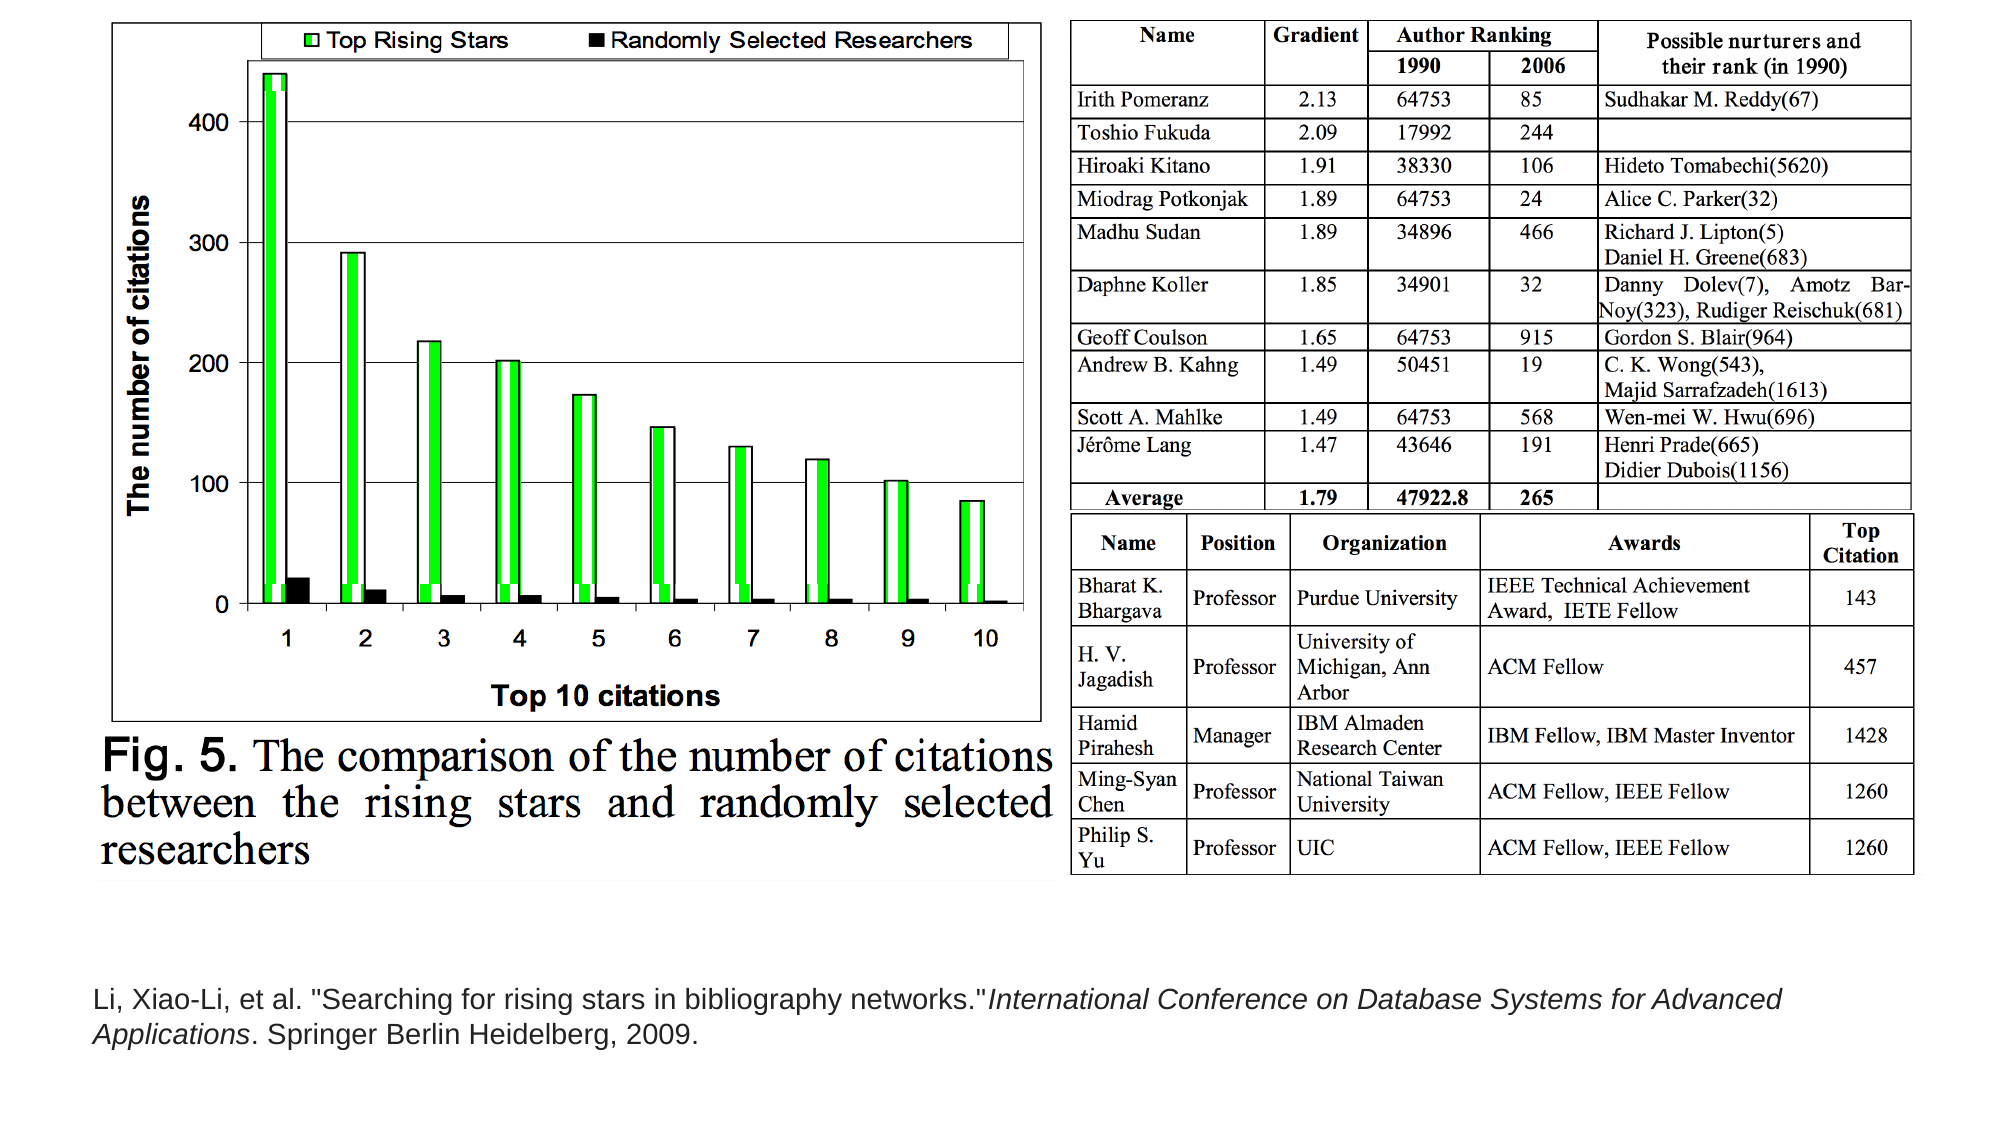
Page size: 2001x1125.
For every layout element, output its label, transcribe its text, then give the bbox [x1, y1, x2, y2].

picture [98, 11, 1058, 881]
text_box Li, Xiao-Li, et al. "Searching for rising stars in bibliography networks."International Conference on Database Systems for Advanced Applications. Springer Berlin Heidelberg, 2009. [78, 972, 1923, 1058]
picture [1064, 15, 1923, 875]
